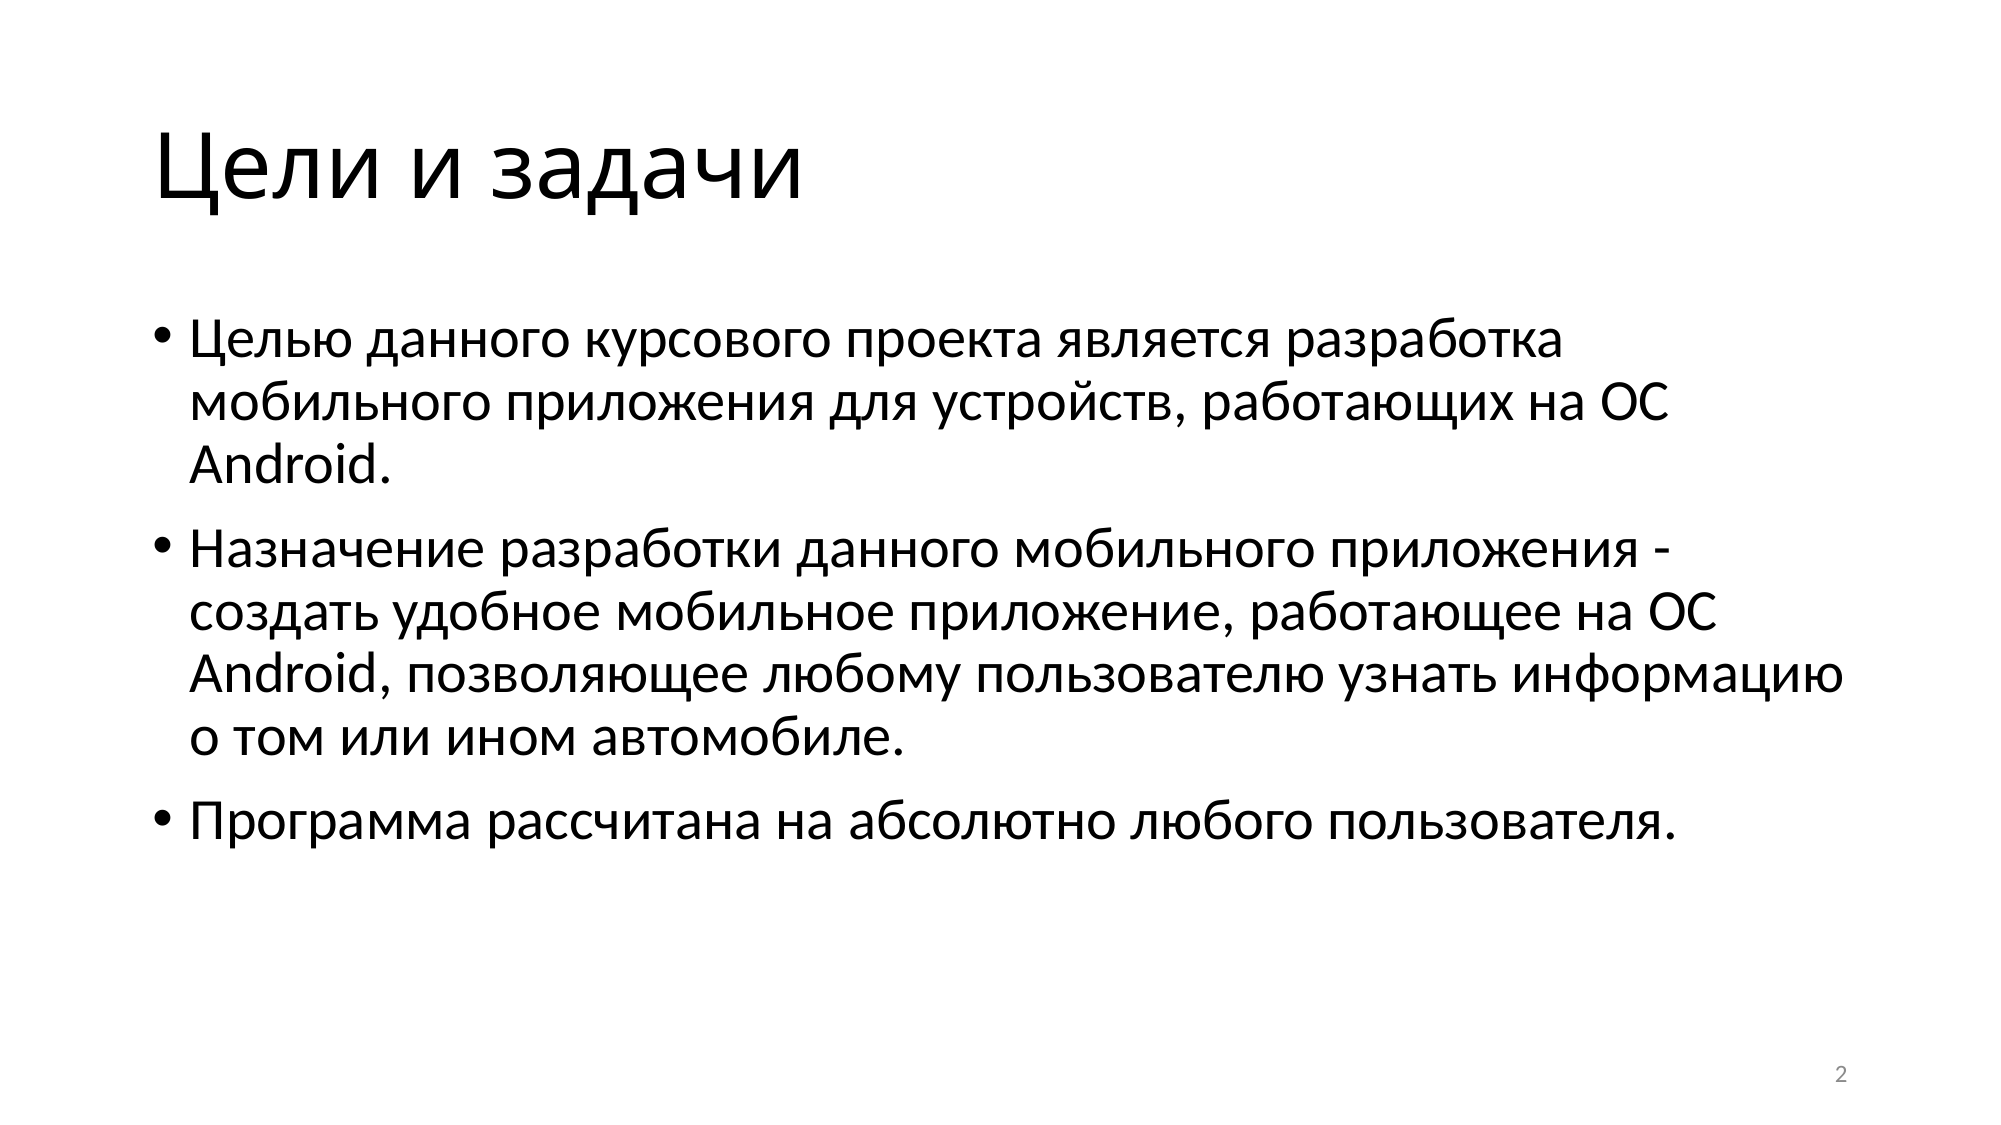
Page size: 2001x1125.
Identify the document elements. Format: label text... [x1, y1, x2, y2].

title Цели и задачи [137, 59, 1863, 278]
list Целью данного курсового проекта является разработка мобильного приложения для устройств, работающих на ОС Android. Назначение разработки данного мобильного приложения - создать удобное мобильное приложение, работающее на ОС Android, позволяющее любому пользователю узнать информацию о том или ином автомобиле. Программа рассчитана на абсолютно любого пользователя. [137, 299, 1863, 1014]
slide_number 2 [1412, 1042, 1863, 1103]
